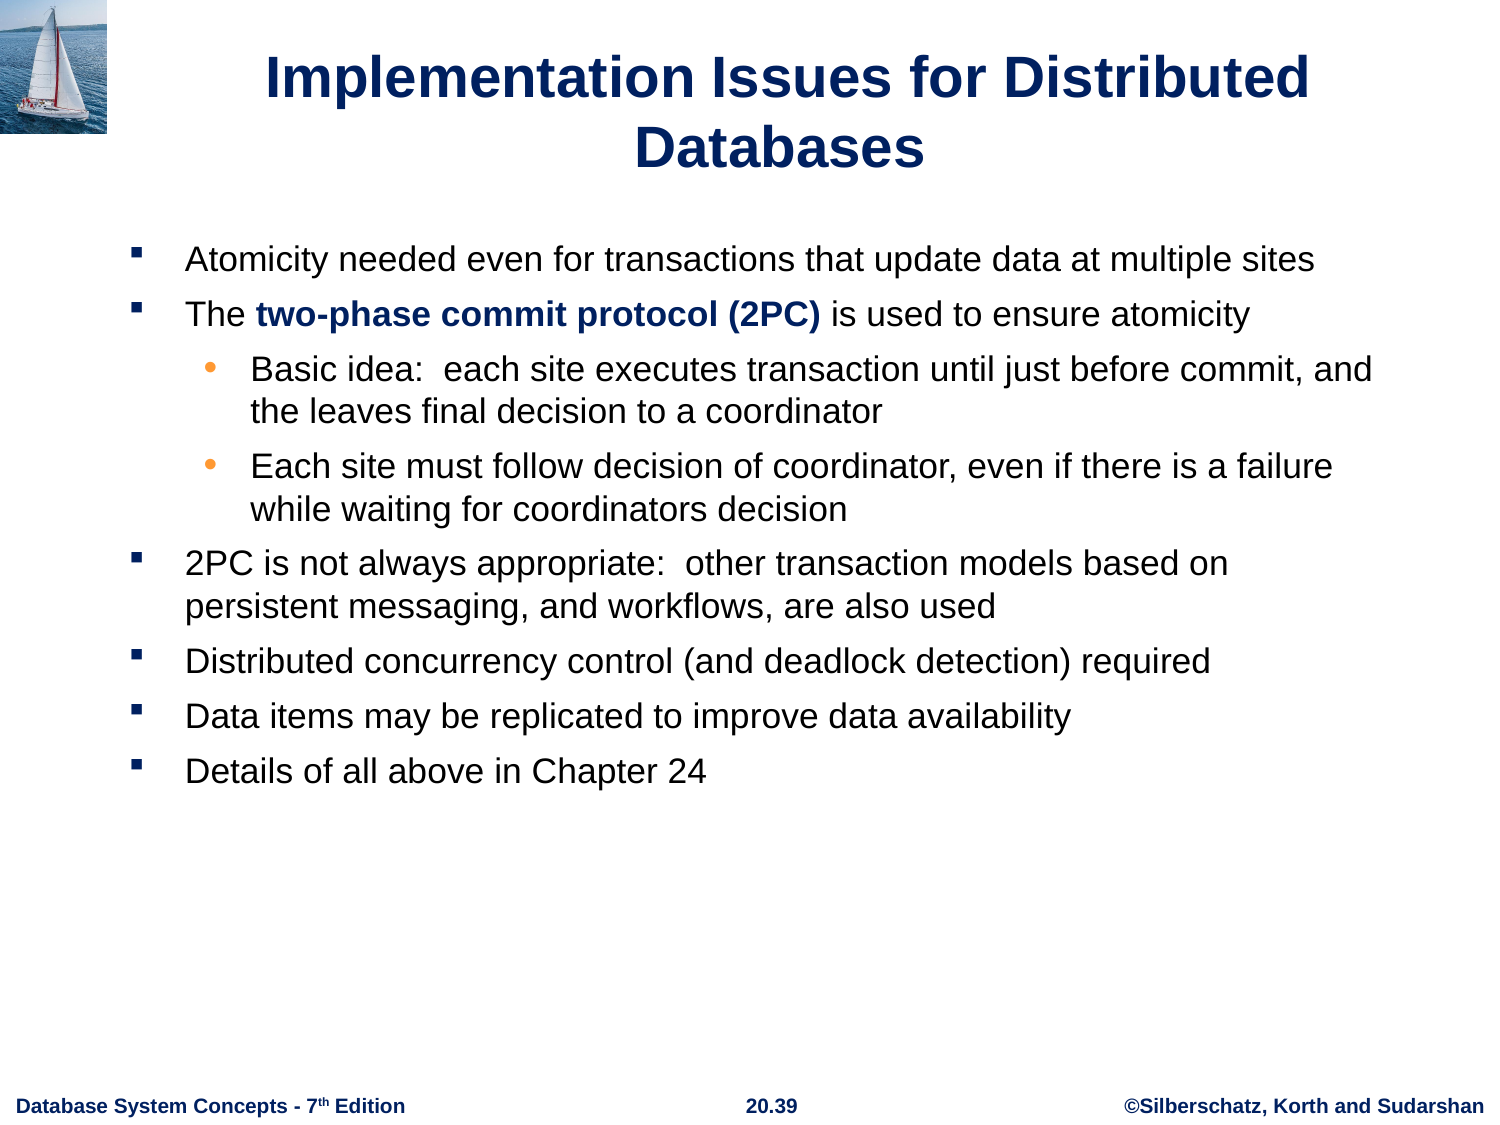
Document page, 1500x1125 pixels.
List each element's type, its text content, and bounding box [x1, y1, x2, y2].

title Implementation Issues for Distributed Databases [125, 80, 1452, 187]
picture [0, 0, 107, 134]
list Atomicity needed even for transactions that update data at multiple sites The two-phase commit protocol (2PC) is used to ensure atomicity Basic idea: each site executes transaction until just before commit, and the leaves final decision to a coordinator Each site must follow decision of coordinator, even if there is a failure while waiting for coordinators decision 2PC is not always appropriate: other transaction models based on persistent messaging, and workflows, are also used Distributed concurrency control (and deadlock detection) required Data items may be replicated to improve data availability Details of all above in Chapter 24 [113, 228, 1397, 1062]
